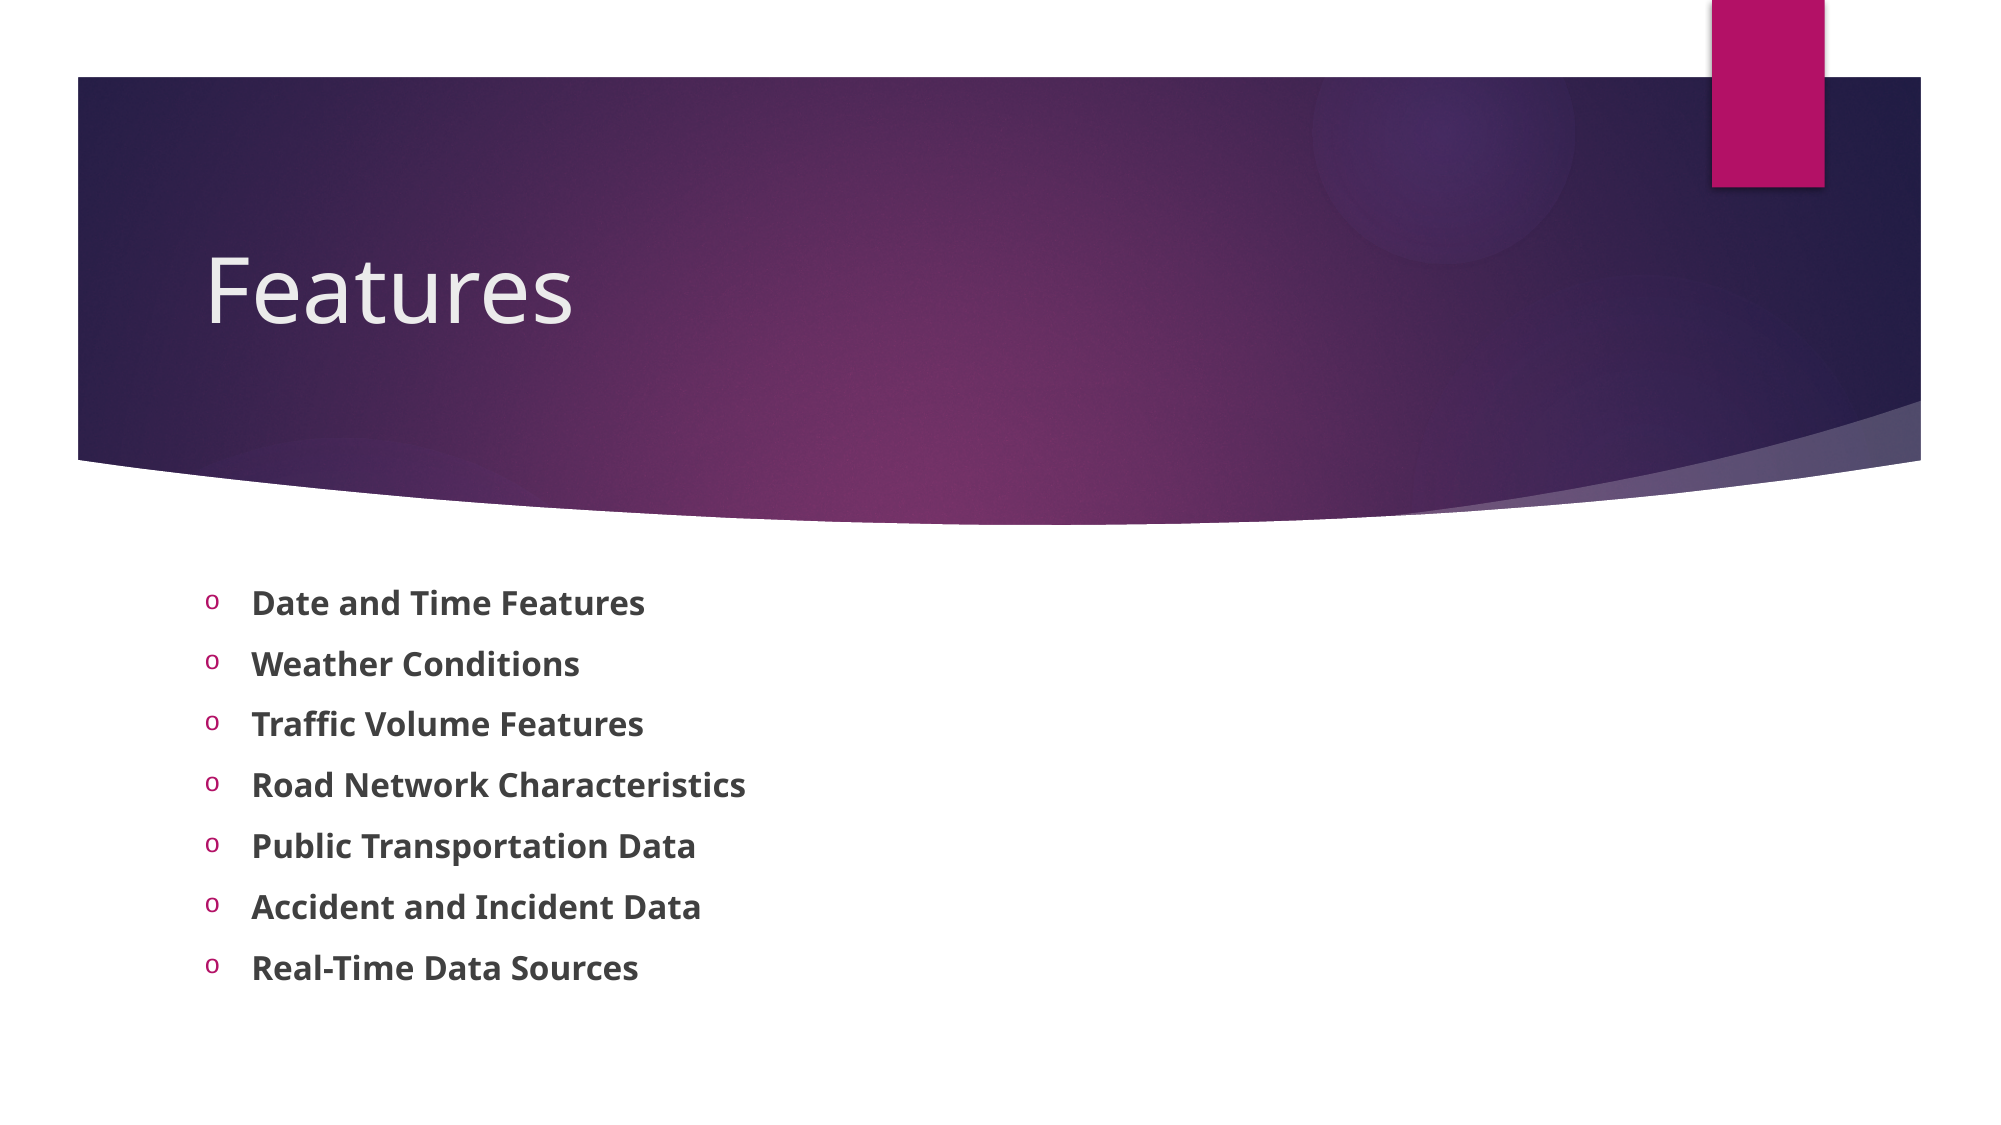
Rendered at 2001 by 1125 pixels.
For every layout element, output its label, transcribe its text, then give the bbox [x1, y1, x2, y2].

list Date and Time Features Weather Conditions Traffic Volume Features Road Network Characteristics Public Transportation Data Accident and Incident Data Real-Time Data Sources [189, 581, 1638, 988]
title Features [188, 174, 1638, 400]
